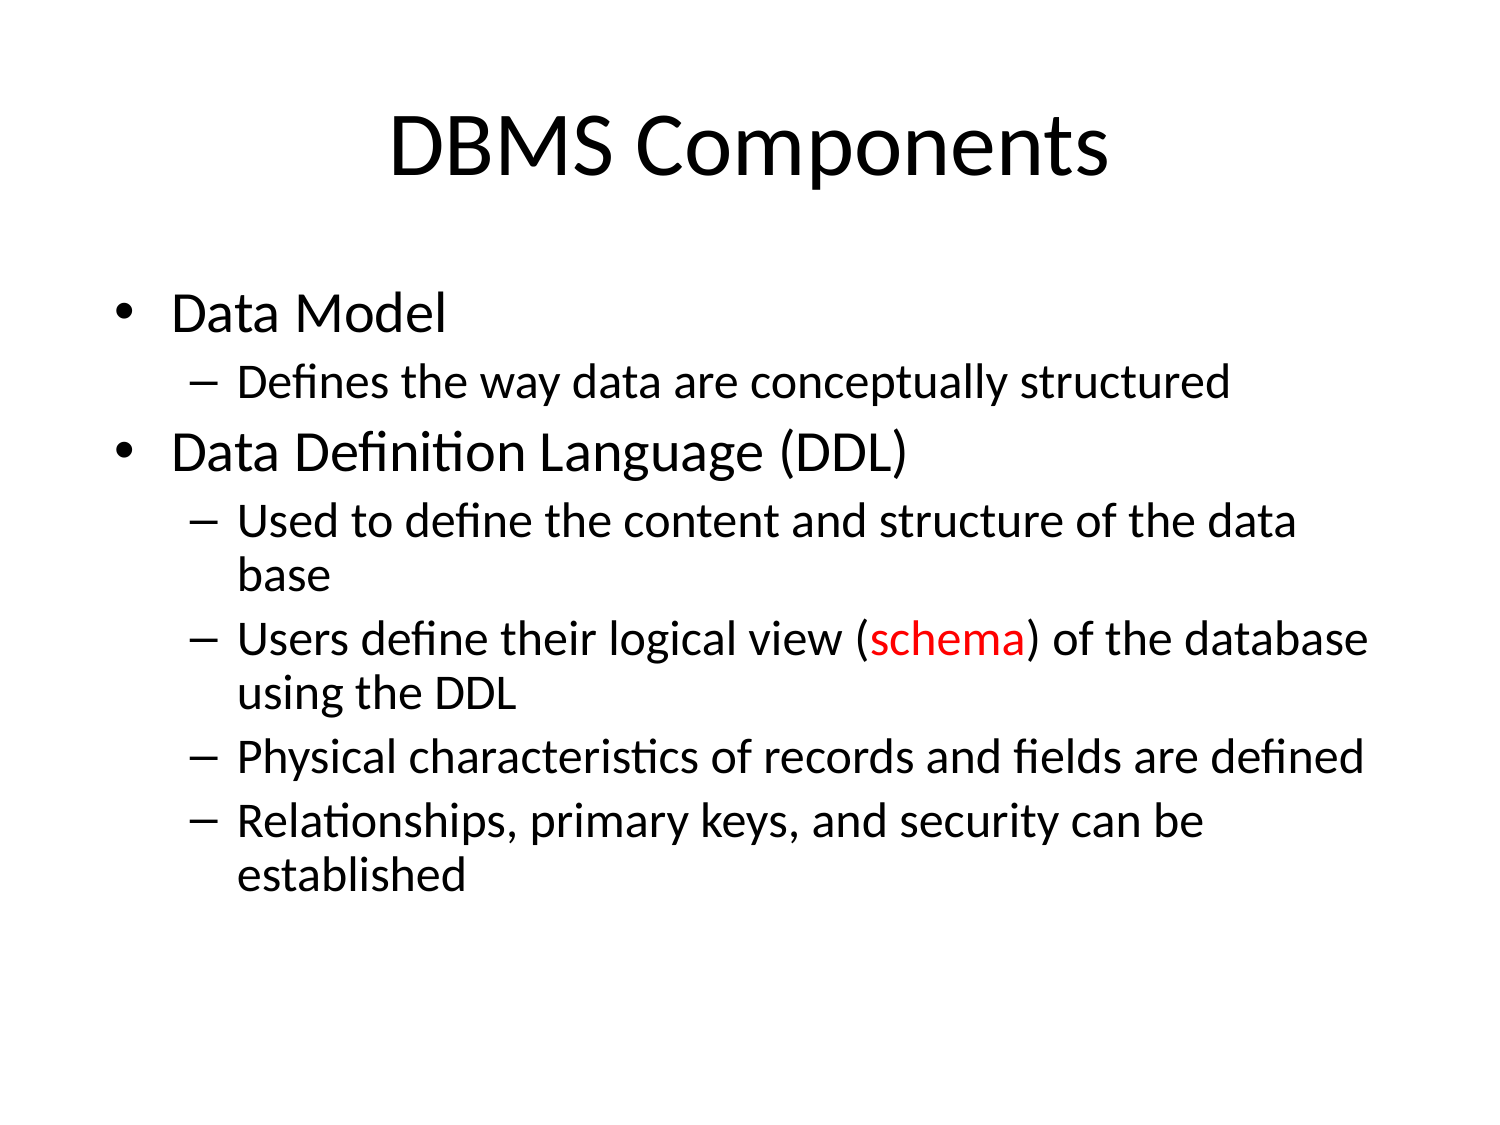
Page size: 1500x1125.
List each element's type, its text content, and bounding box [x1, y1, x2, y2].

list Data Model Defines the way data are conceptually structured Data Definition Language (DDL) Used to define the content and structure of the data base Users define their logical view (schema) of the database using the DDL Physical characteristics of records and fields are defined Relationships, primary keys, and security can be established [99, 275, 1400, 996]
title DBMS Components [75, 45, 1425, 233]
